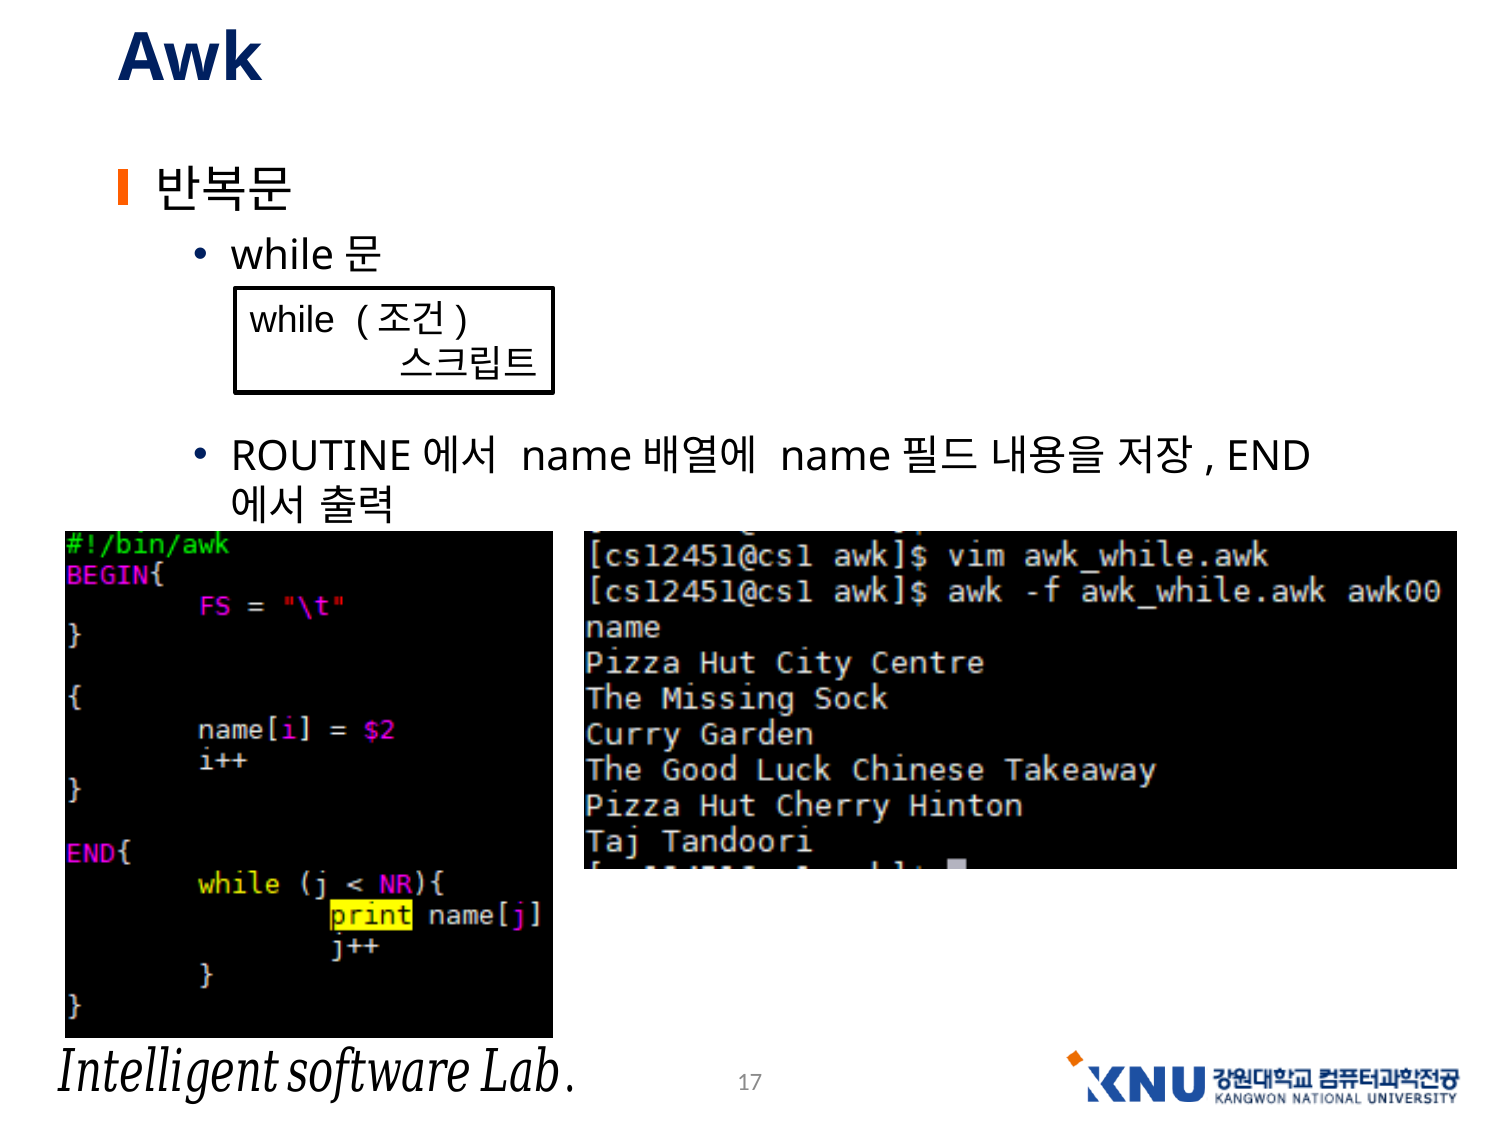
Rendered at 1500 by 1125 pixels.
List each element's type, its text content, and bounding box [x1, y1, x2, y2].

list 반복문 while문 ROUTINE에서 name배열에 name필드 내용을 저장, END에서 출력 [103, 149, 1397, 1002]
picture [65, 531, 553, 1038]
picture [118, 169, 128, 205]
picture [584, 531, 1457, 869]
title Awk [103, 15, 1397, 101]
picture [1206, 1063, 1468, 1106]
text_box while (조건) 스크립트 [235, 287, 554, 393]
picture [1066, 1050, 1205, 1102]
